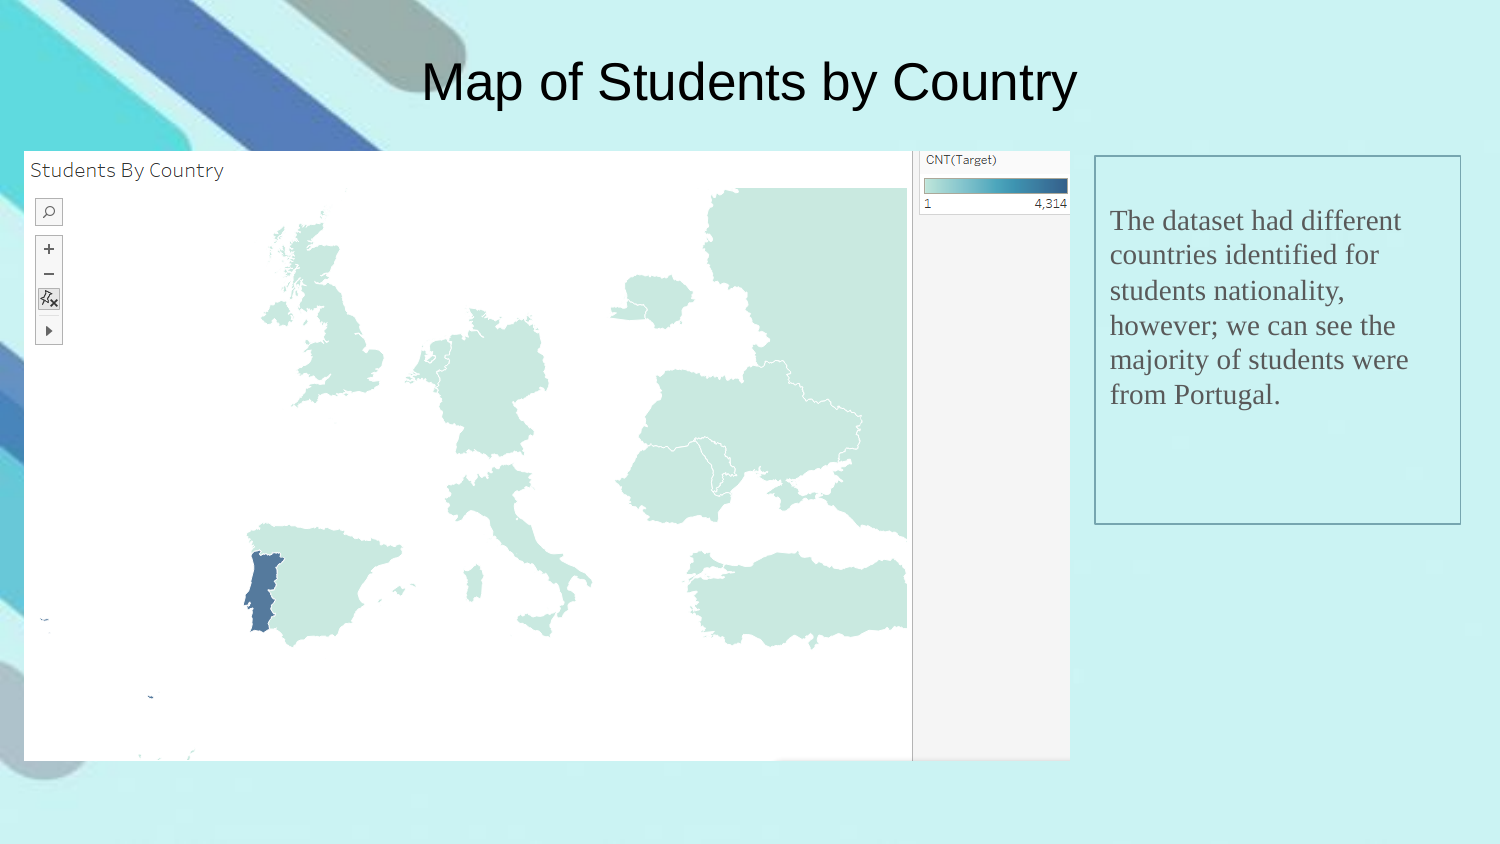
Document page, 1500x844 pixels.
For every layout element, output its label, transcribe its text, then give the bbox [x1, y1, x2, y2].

title Map of Students by Country [51, 32, 1449, 127]
text_box The dataset had different countries identified for students nationality, however; we can see the majority of students were from Portugal. [1094, 155, 1461, 524]
picture [0, 0, 1500, 844]
